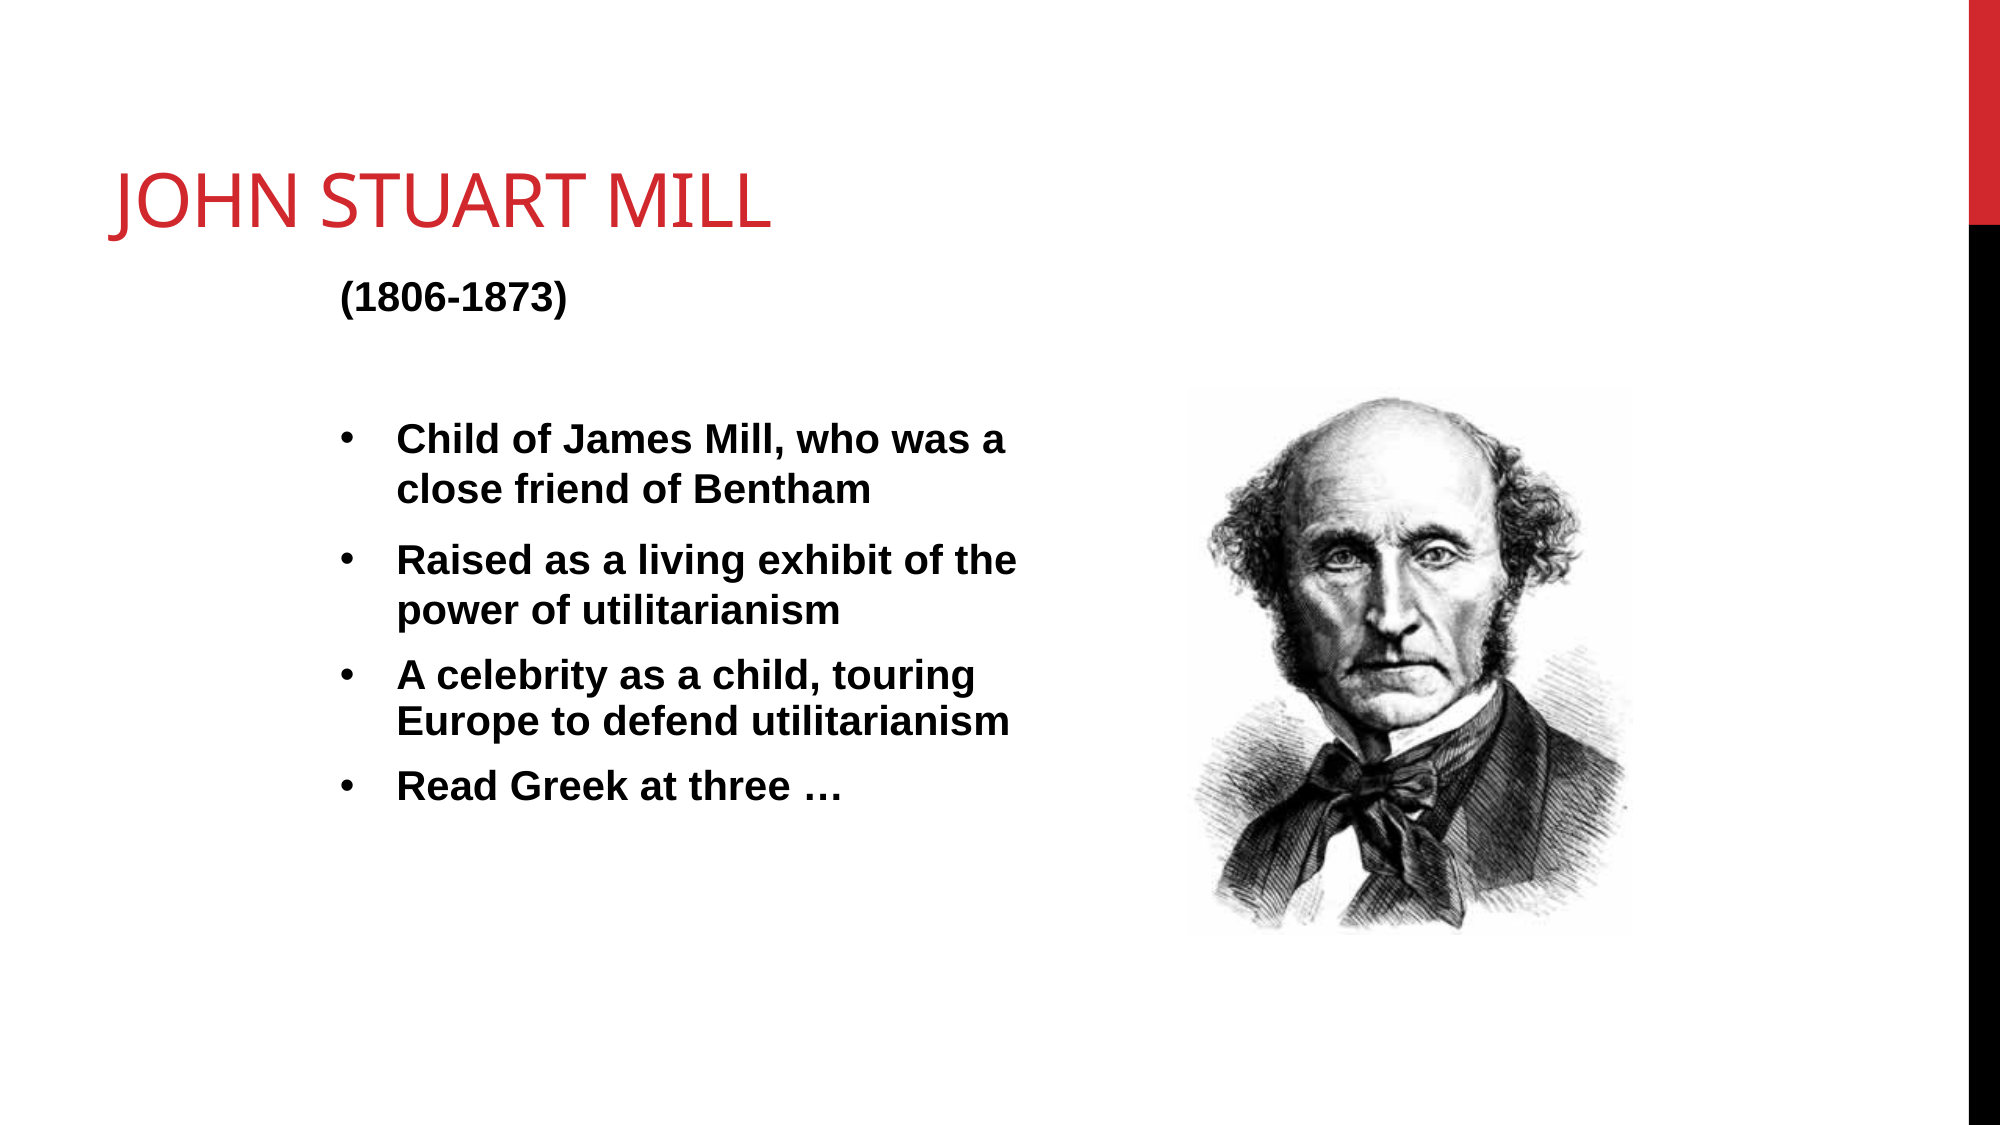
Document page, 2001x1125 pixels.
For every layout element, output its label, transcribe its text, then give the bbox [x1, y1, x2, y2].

list (1806-1873) Child of James Mill, who was a close friend of Bentham Raised as a living exhibit of the power of utilitarianism A celebrity as a child, touring Europe to defend utilitarianism Read Greek at three … [324, 262, 1051, 1088]
title John Stuart Mill [99, 24, 1367, 250]
picture [1186, 386, 1634, 935]
